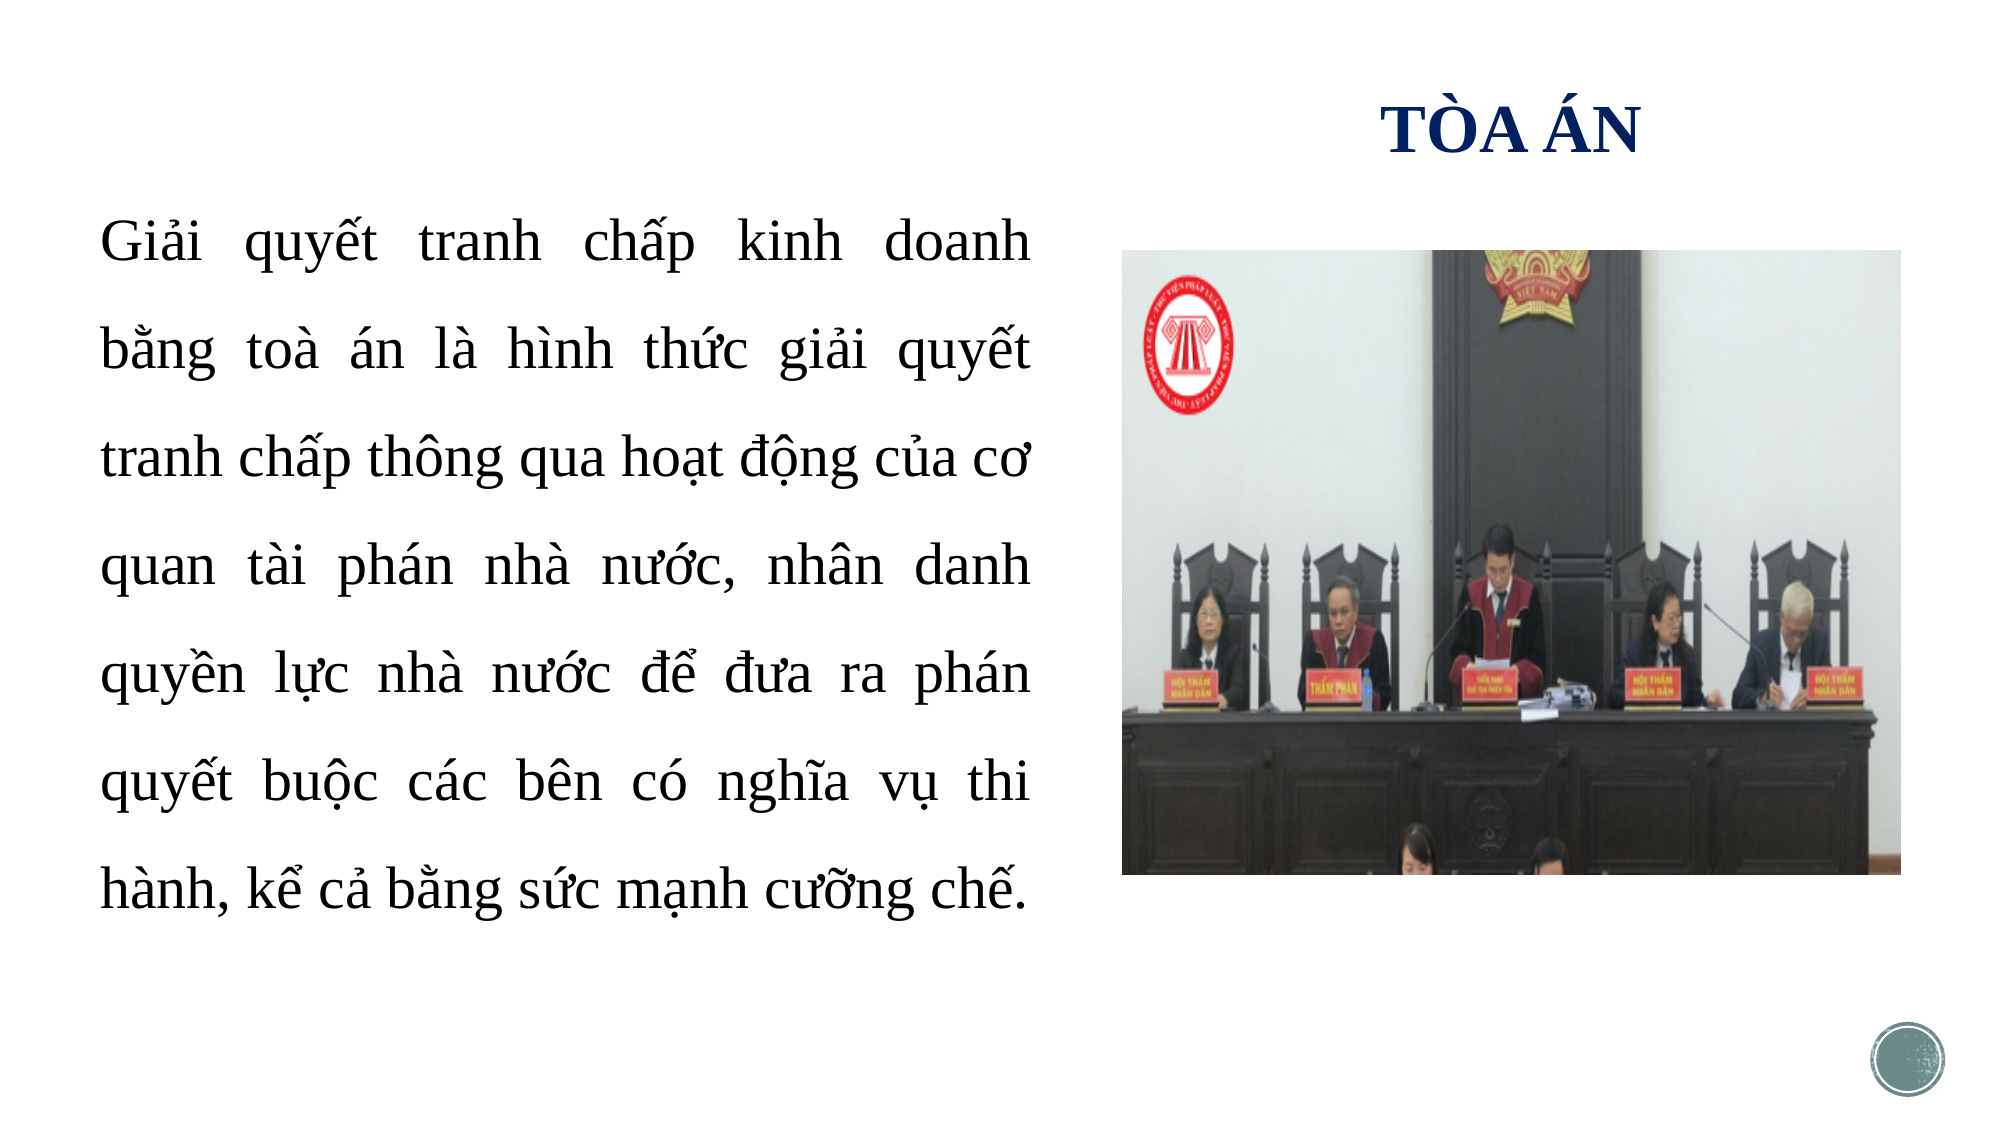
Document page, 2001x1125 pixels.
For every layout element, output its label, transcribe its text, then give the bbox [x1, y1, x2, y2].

title TÒA ÁN [1122, 79, 1901, 182]
picture [1122, 250, 1901, 875]
list Giải quyết tranh chấp kinh doanh bằng toà án là hình thức giải quyết tranh chấp thông qua hoạt động của cơ quan tài phán nhà nước, nhân danh quyền lực nhà nước để đưa ra phán quyết buộc các bên có nghĩa vụ thi hành, kể cả bằng sức mạnh cưỡng chế. [85, 157, 1048, 968]
